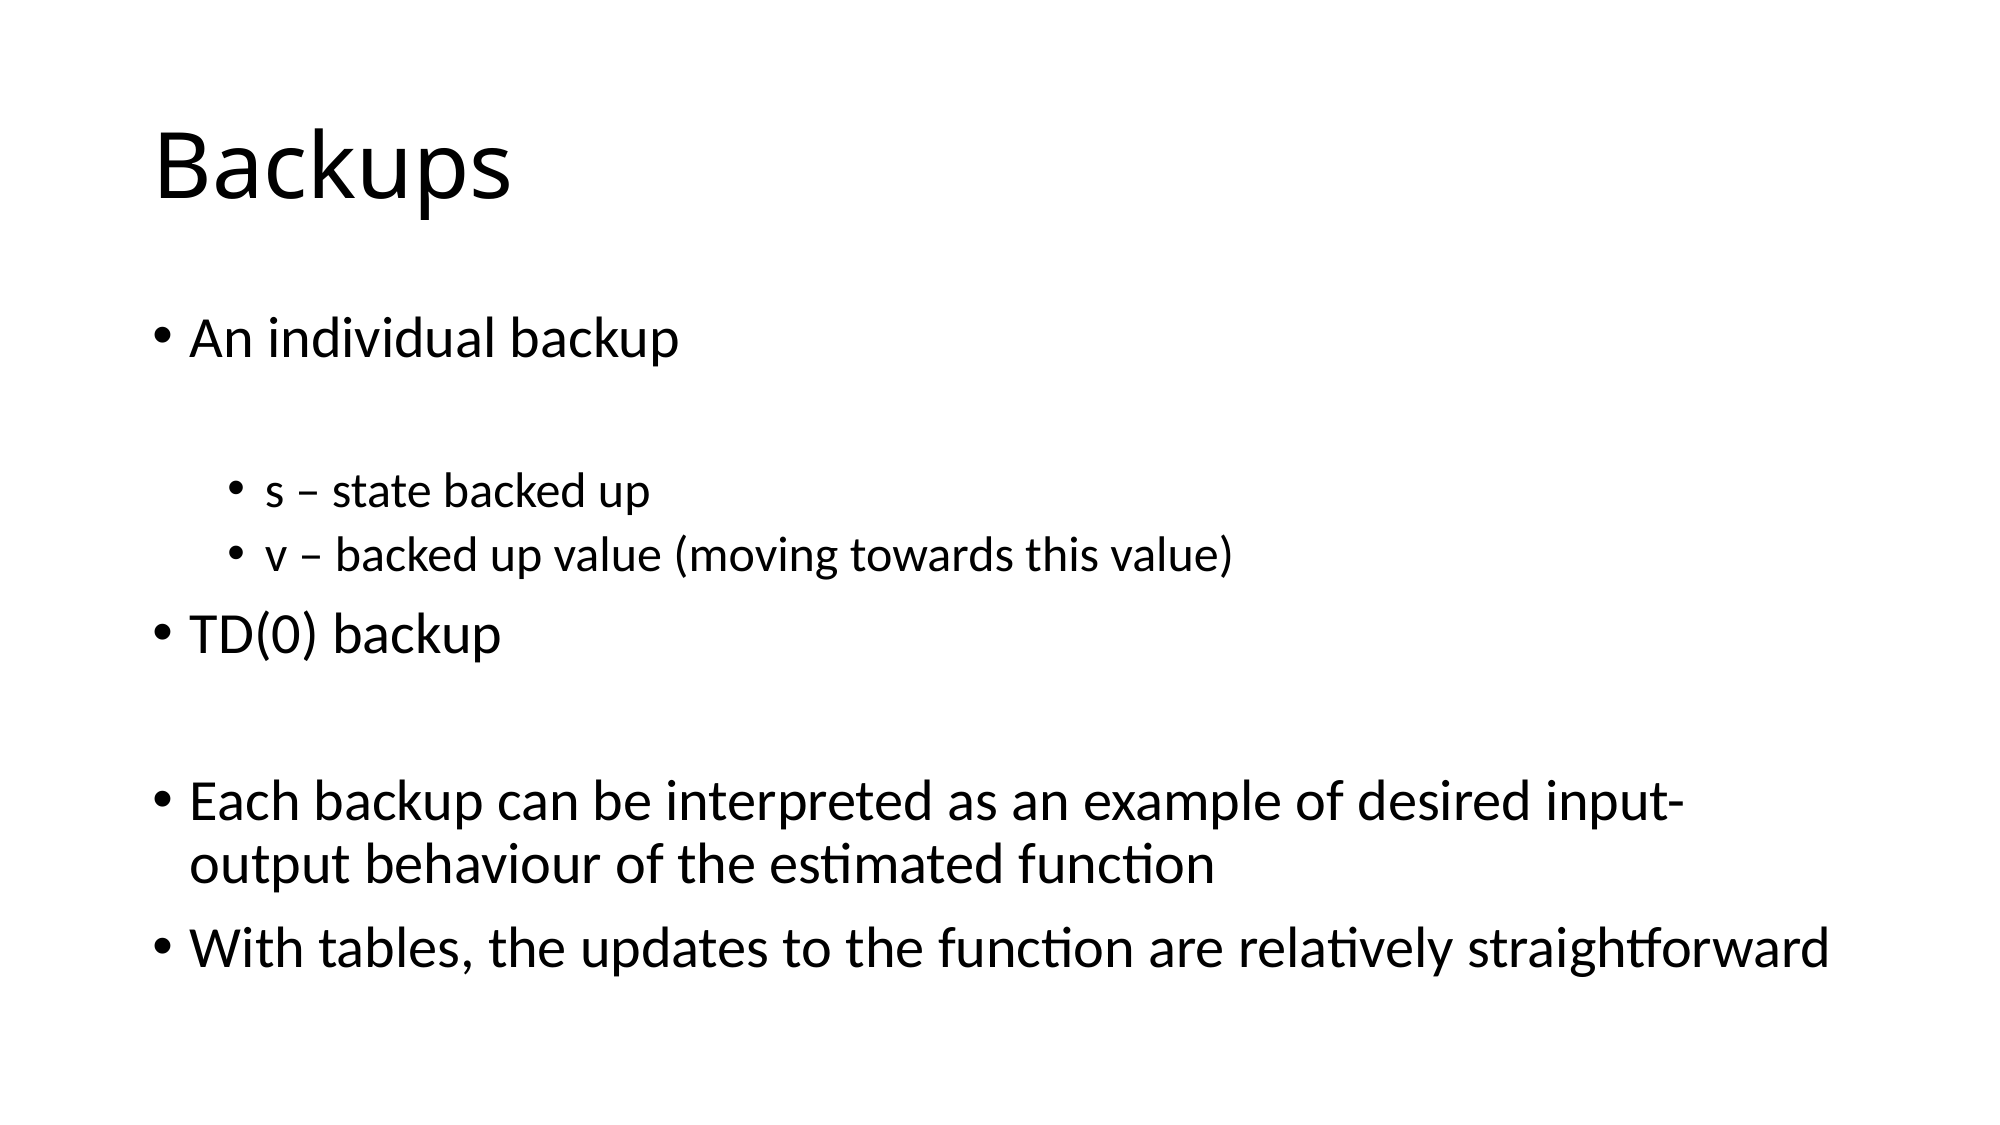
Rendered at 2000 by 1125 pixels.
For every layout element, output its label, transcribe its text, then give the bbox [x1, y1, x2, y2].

title Backups [137, 59, 1862, 278]
